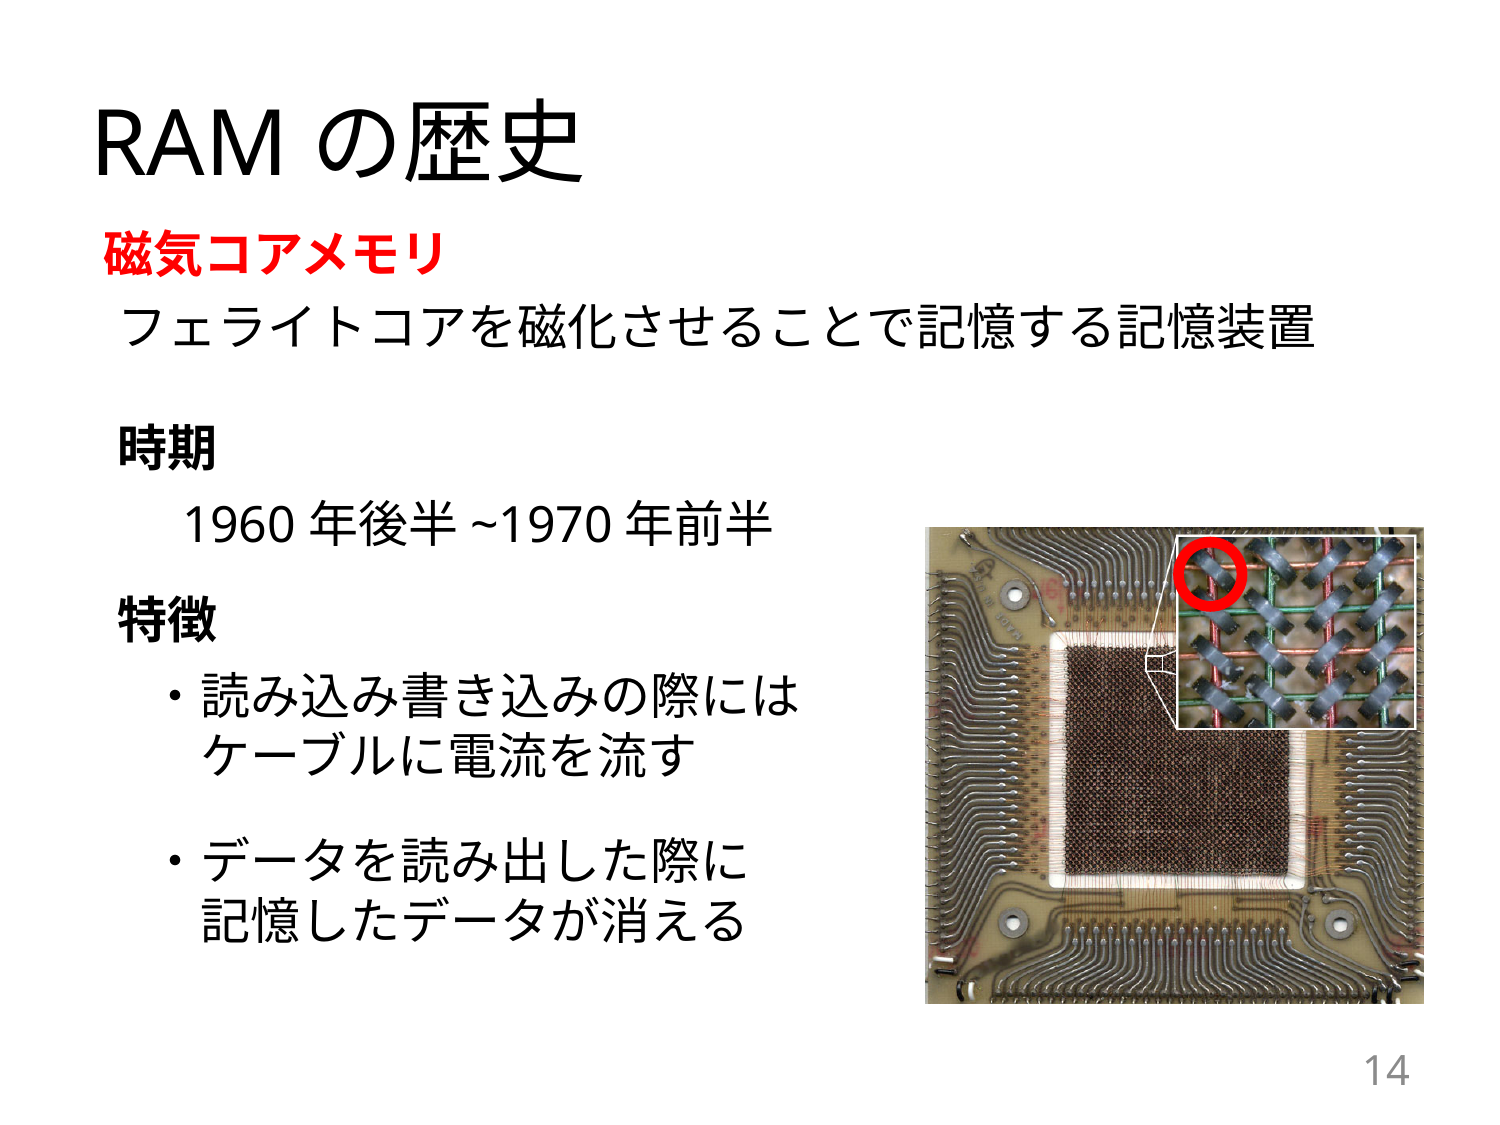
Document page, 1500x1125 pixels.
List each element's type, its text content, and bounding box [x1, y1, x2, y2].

text_box 磁気コアメモリ [88, 215, 1034, 290]
text_box 時期 [102, 408, 242, 484]
text_box ・データを読み出した際に 記憶したデータが消える [135, 822, 790, 957]
text_box 特徴 [102, 581, 242, 656]
text_box 1960年後半~1970年前半 [167, 484, 821, 560]
picture [924, 526, 1424, 1005]
text_box ・読み込み書き込みの際には ケーブルに電流を流す [135, 656, 857, 792]
title RAMの歴史 [75, 45, 1425, 233]
slide_number 14 [1074, 1042, 1425, 1103]
text_box フェライトコアを磁化させることで記憶する記憶装置 [102, 288, 1462, 363]
